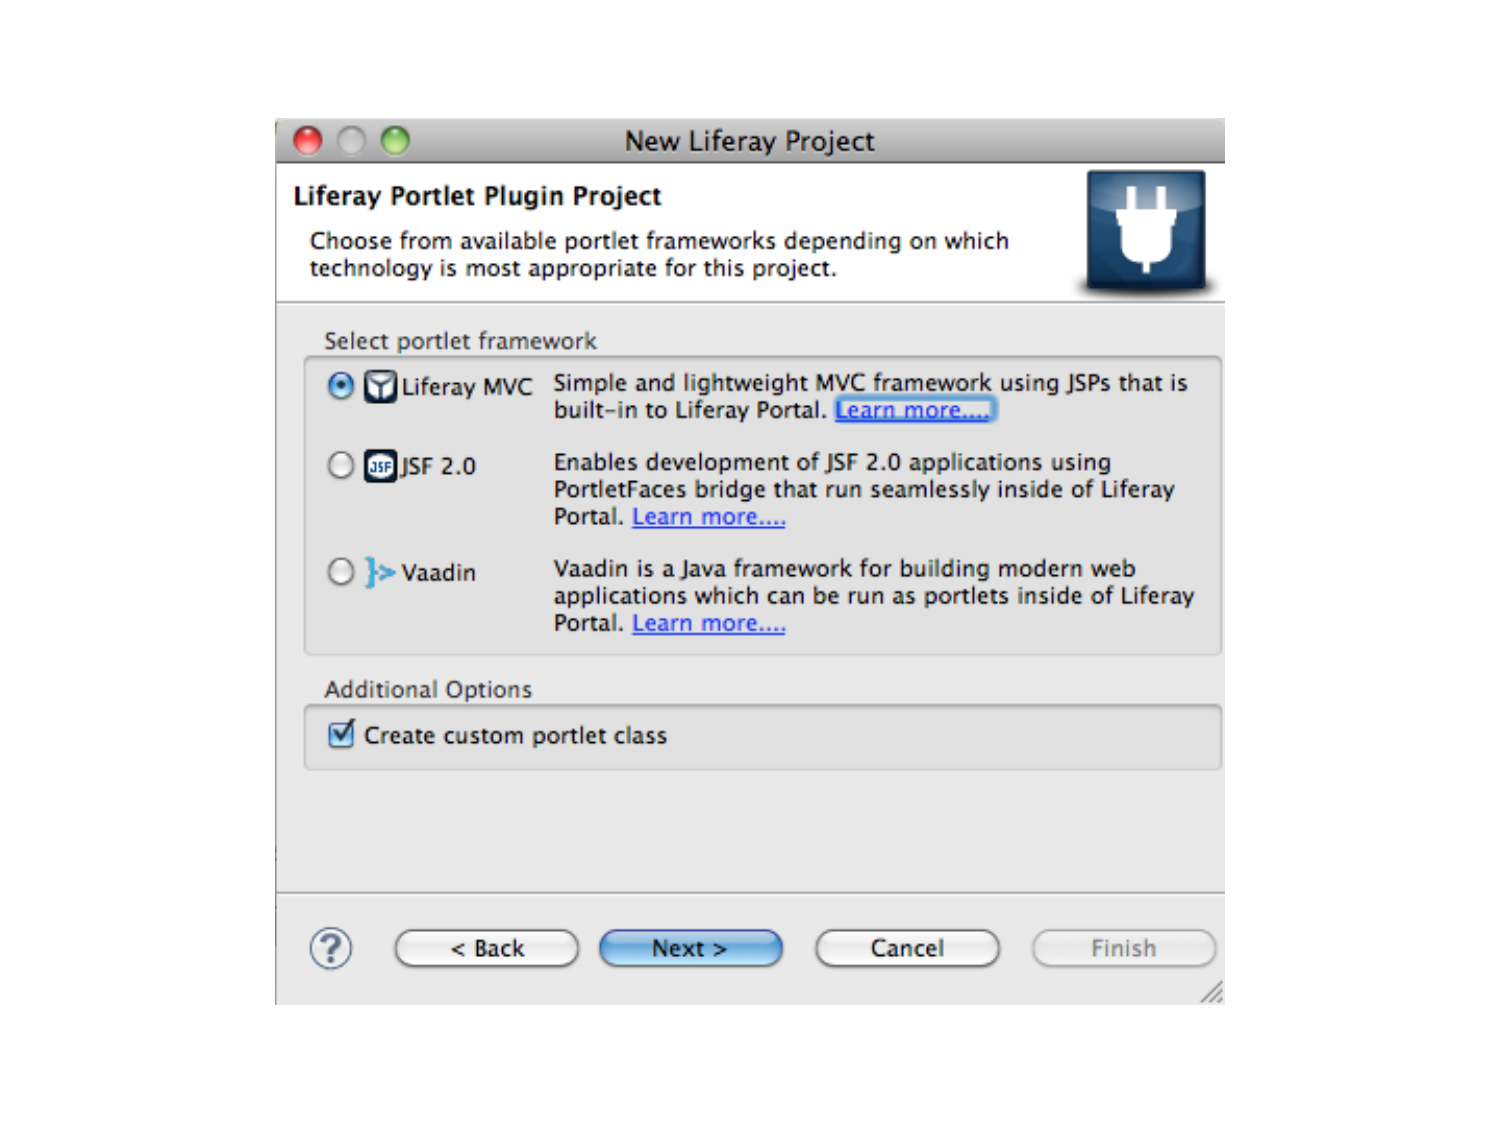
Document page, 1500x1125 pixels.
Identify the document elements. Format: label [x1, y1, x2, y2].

picture [274, 118, 1226, 1005]
